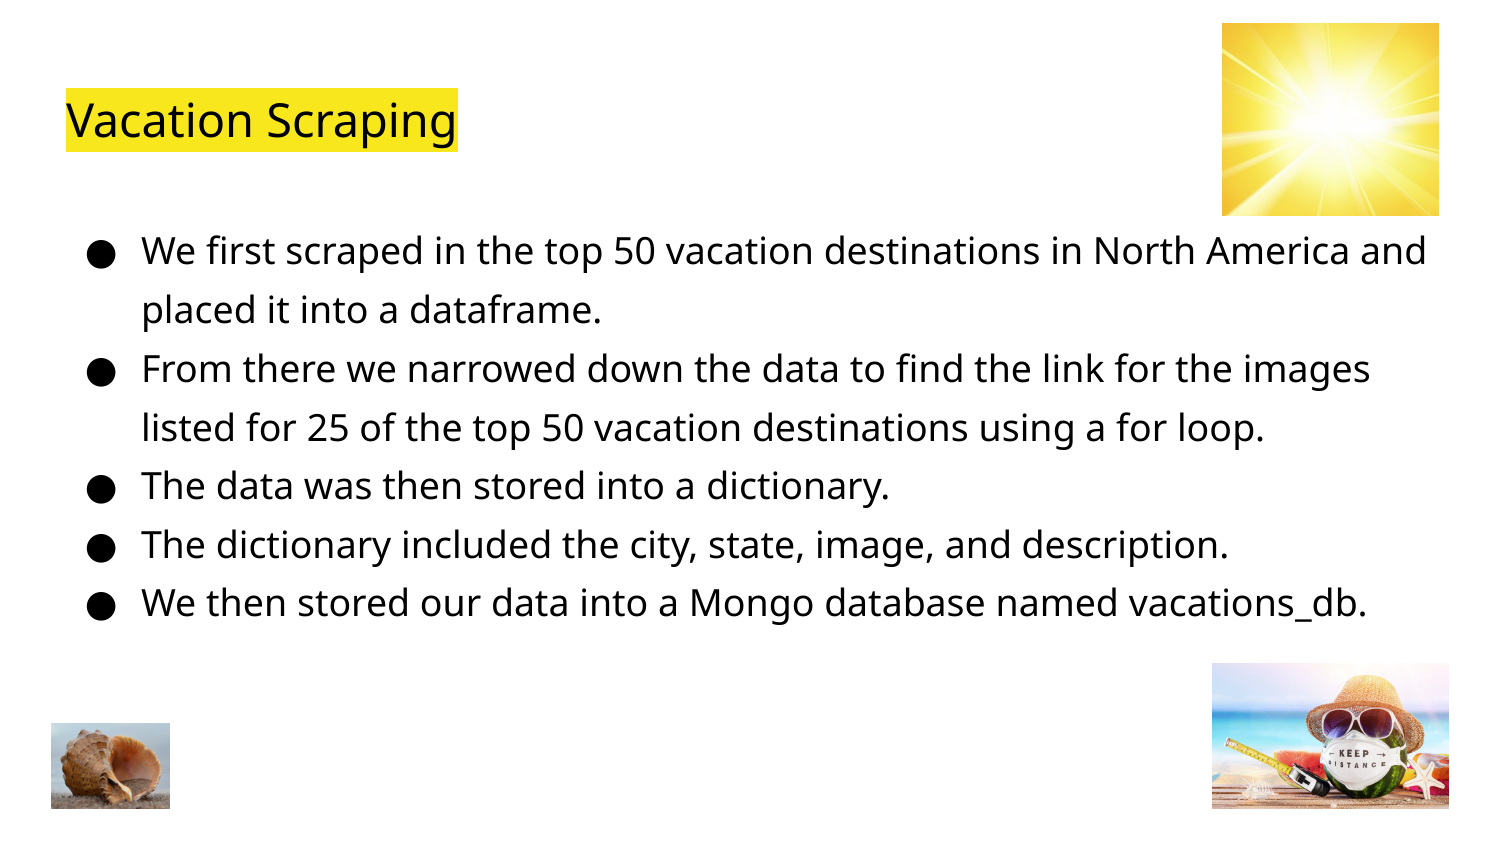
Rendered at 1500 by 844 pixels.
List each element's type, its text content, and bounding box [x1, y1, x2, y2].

picture [50, 723, 170, 810]
title Vacation Scraping [1445, 72, 1449, 167]
picture [1222, 23, 1439, 217]
title Vacation Scraping [51, 72, 1217, 167]
picture [1212, 662, 1450, 810]
list We first scraped in the top 50 vacation destinations in North America and placed it into a dataframe. From there we narrowed down the data to find the link for the images listed for 25 of the top 50 vacation destinations using a for loop. The data was then stored into a dictionary. The dictionary included the city, state, image, and description. We then stored our data into a Mongo database named vacations_db. [51, 202, 1449, 750]
